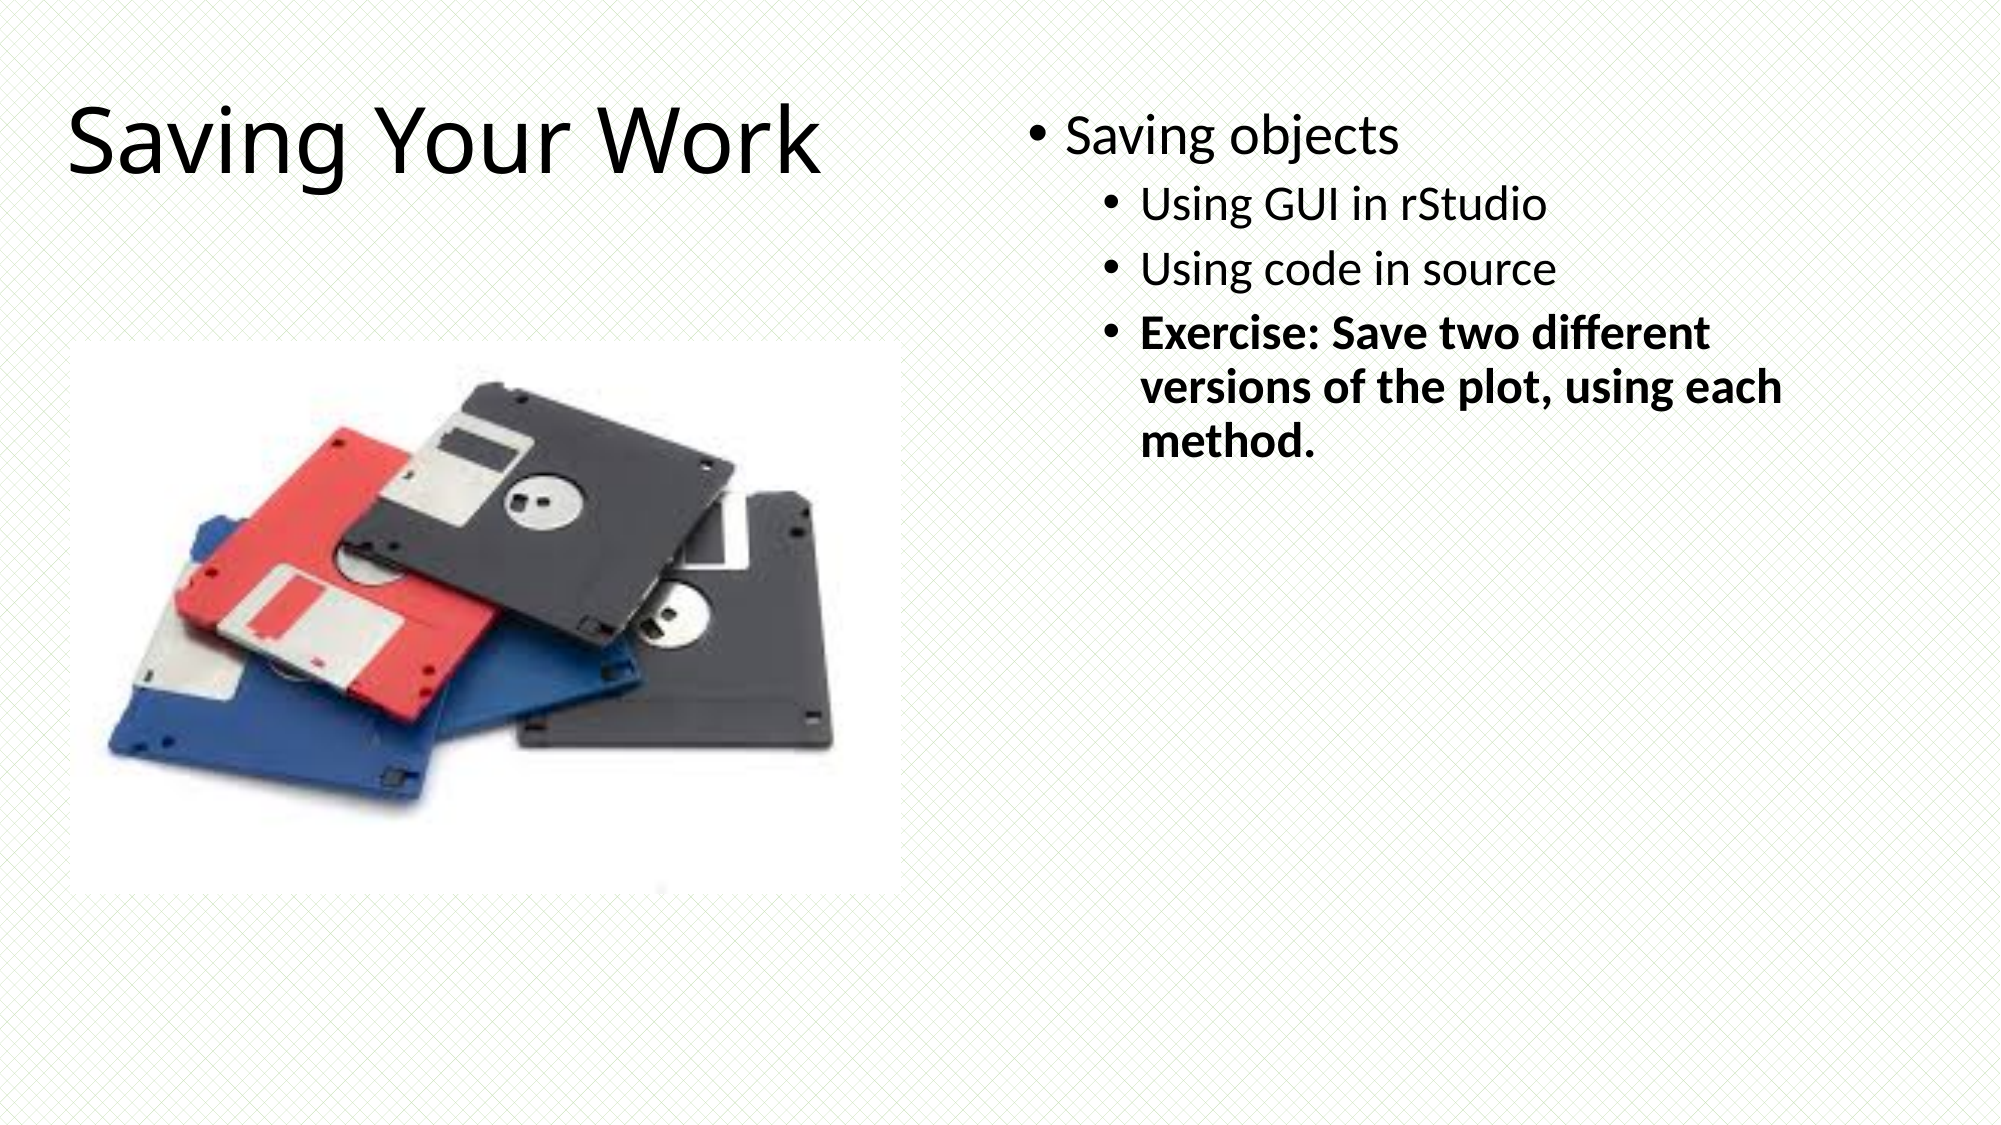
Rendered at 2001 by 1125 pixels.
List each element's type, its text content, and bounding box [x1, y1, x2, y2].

title Saving Your Work [51, 35, 1777, 253]
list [70, 341, 901, 894]
list Saving objects Using GUI in rStudio Using code in source Exercise: Save two different versions of the plot, using each method. [1012, 96, 1863, 1101]
